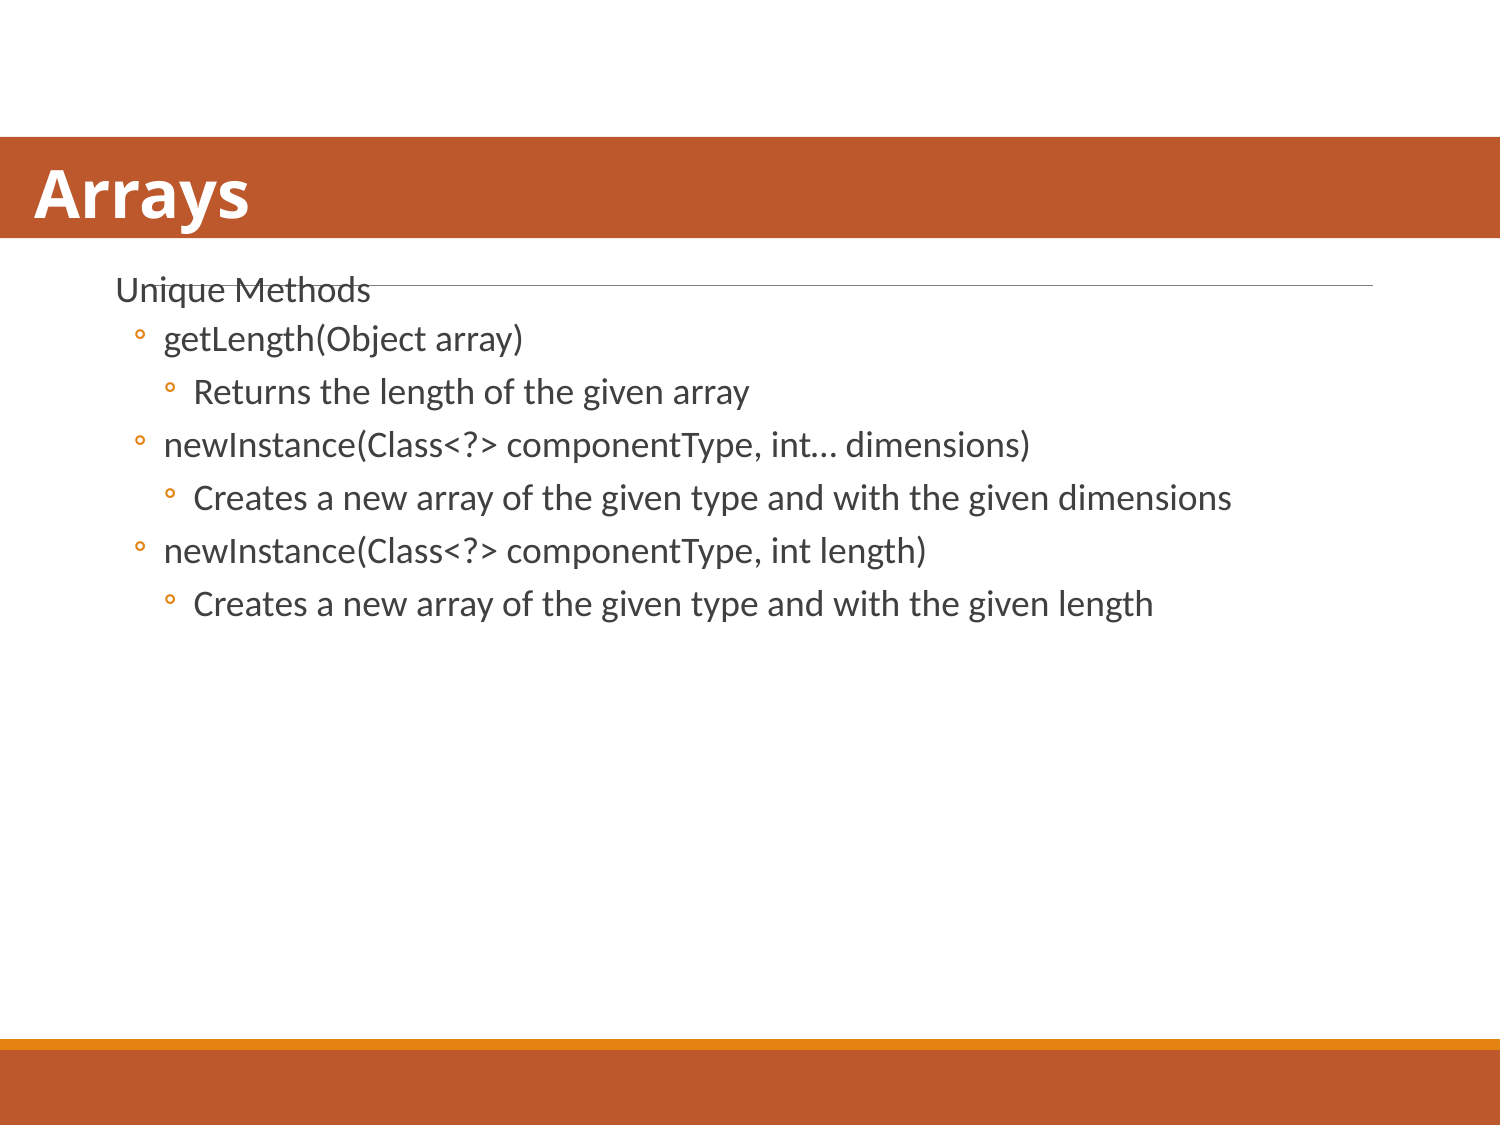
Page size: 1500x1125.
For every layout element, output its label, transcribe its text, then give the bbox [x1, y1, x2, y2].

list Unique Methods getLength(Object array) Returns the length of the given array newInstance(Class<?> componentType, int… dimensions) Creates a new array of the given type and with the given dimensions newInstance(Class<?> componentType, int length) Creates a new array of the given type and with the given length [100, 262, 1438, 1000]
text_box Arrays [0, 136, 1500, 239]
